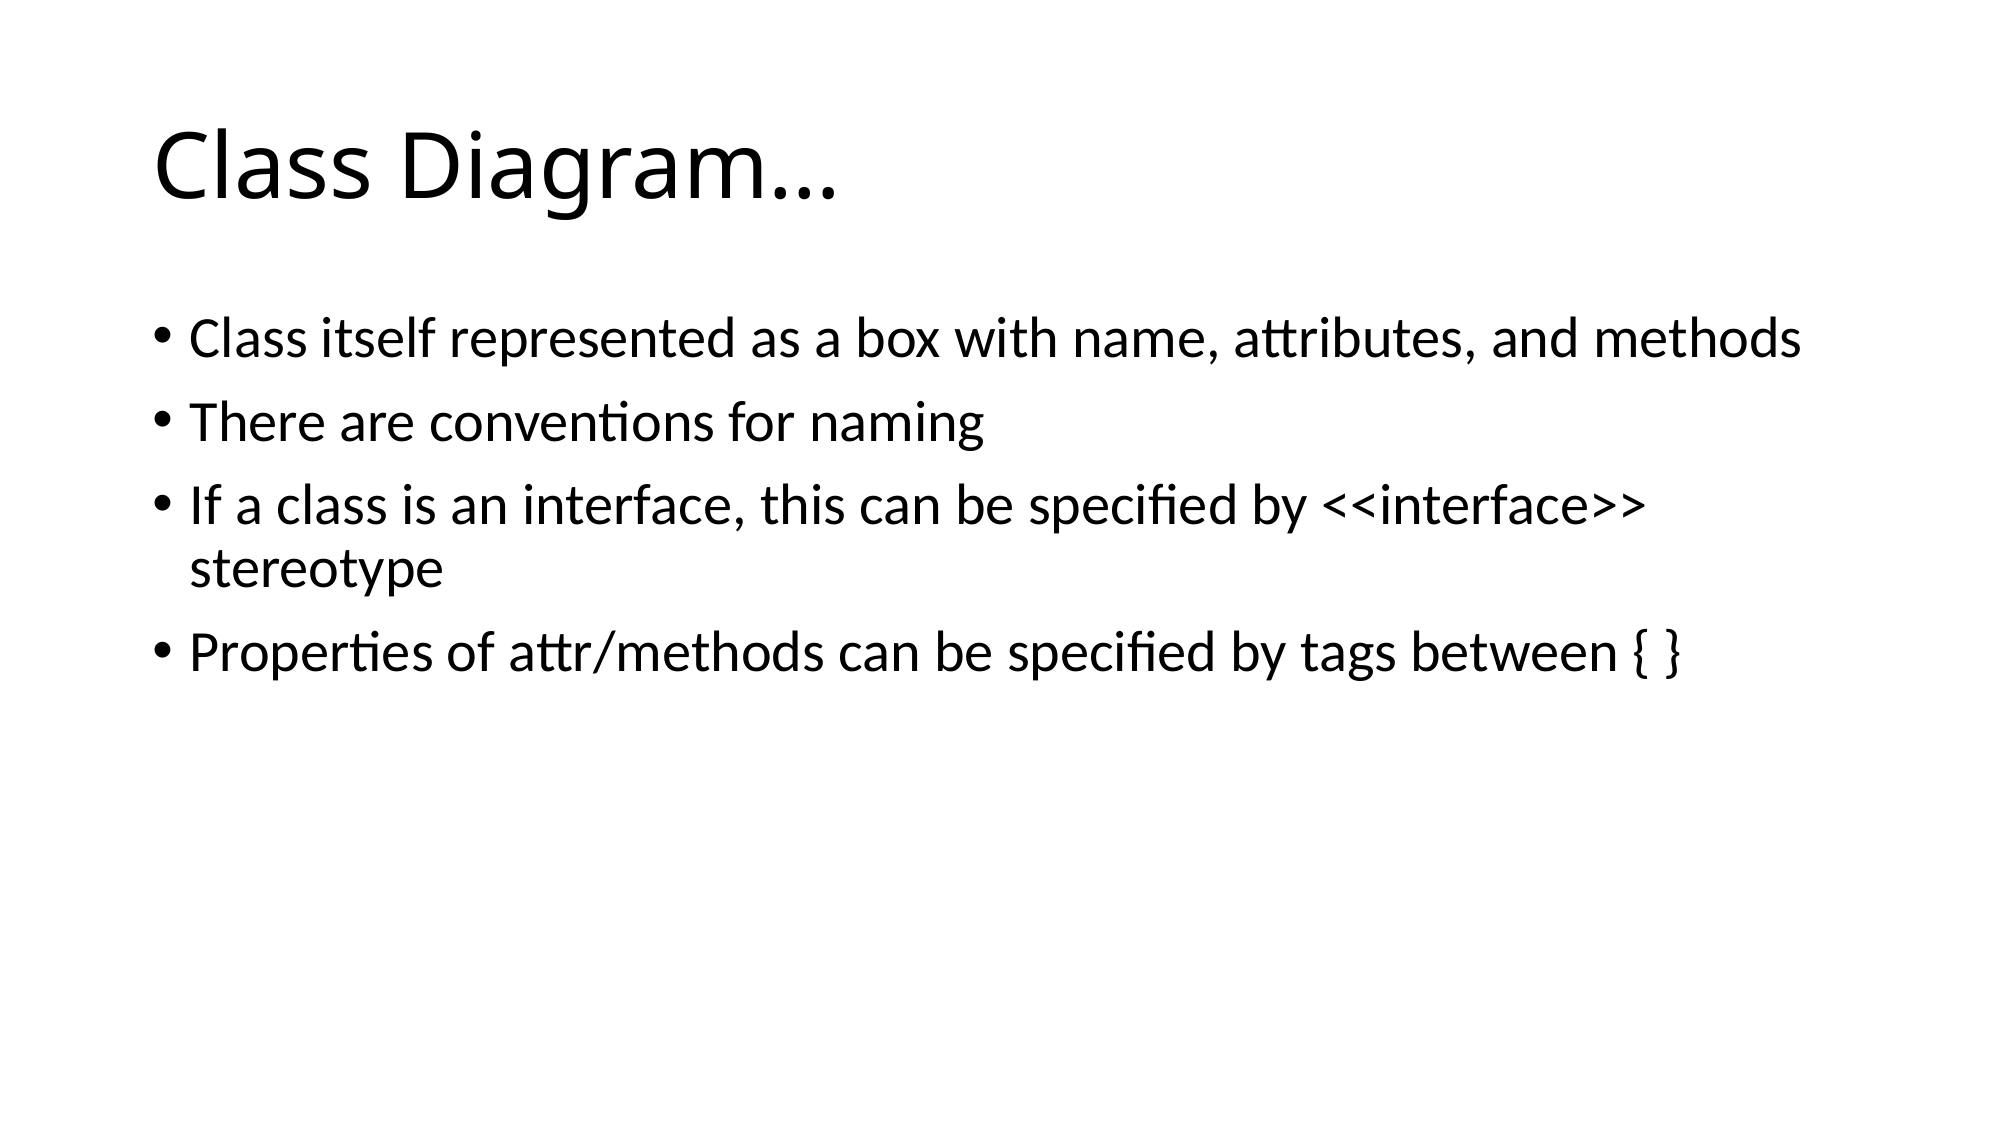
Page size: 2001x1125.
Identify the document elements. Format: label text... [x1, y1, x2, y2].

title Class Diagram… [137, 59, 1863, 278]
list Class itself represented as a box with name, attributes, and methods There are conventions for naming If a class is an interface, this can be specified by <<interface>> stereotype Properties of attr/methods can be specified by tags between { } [137, 299, 1863, 1014]
